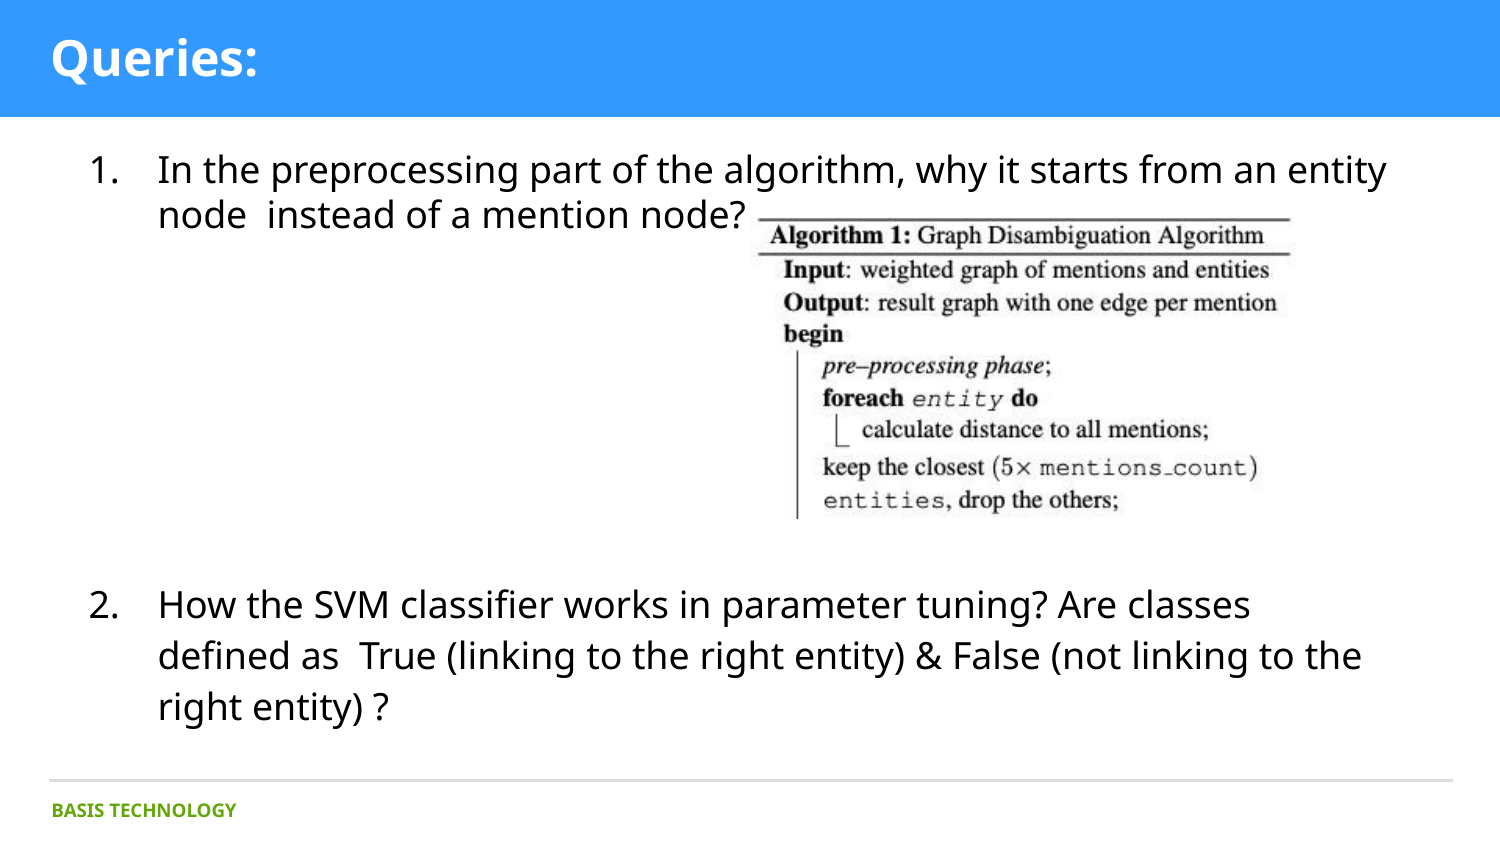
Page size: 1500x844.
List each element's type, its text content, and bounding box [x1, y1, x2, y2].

text_box 2. How the SVM classifier works in parameter tuning? Are classes defined as True (linking to the right entity) & False (not linking to the right entity) ? [86, 572, 1392, 729]
picture [749, 217, 1297, 520]
title Queries: [48, 23, 290, 167]
text_box [0, 0, 1500, 117]
footer BASIS TECHNOLOGY [49, 796, 270, 844]
text_box 1. In the preprocessing part of the algorithm, why it starts from an entity node instead of a mention node? [86, 144, 1392, 237]
